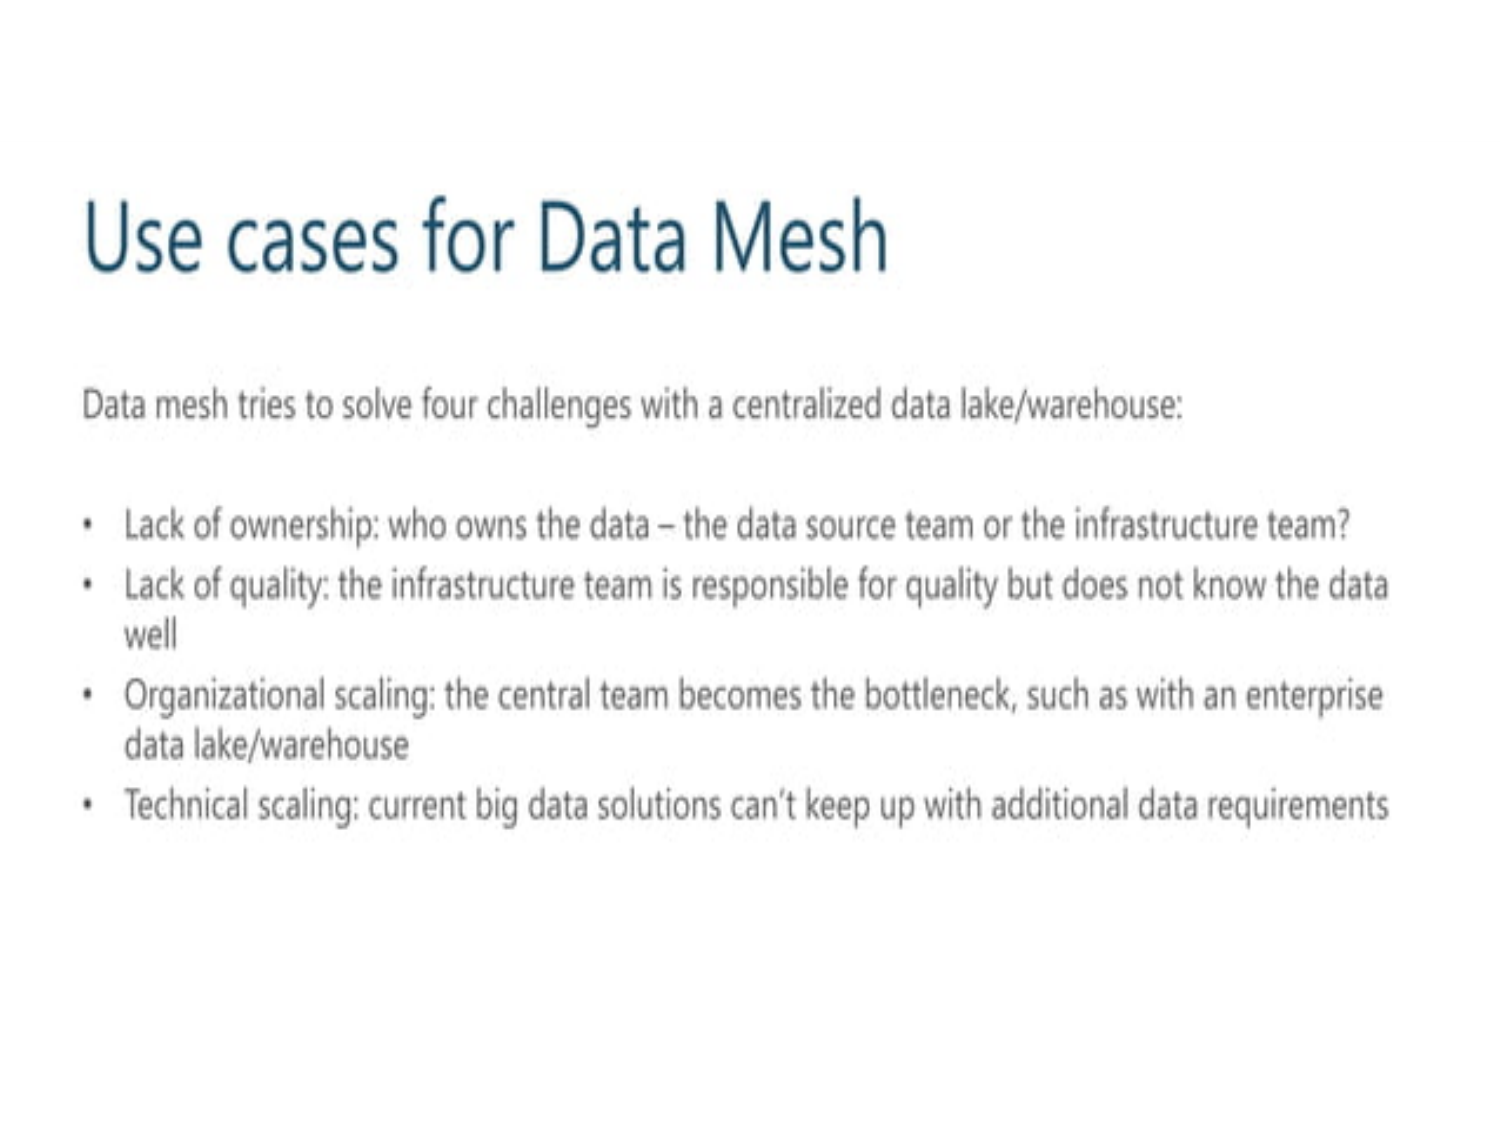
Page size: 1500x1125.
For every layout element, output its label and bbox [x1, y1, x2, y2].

picture [0, 139, 1500, 1125]
